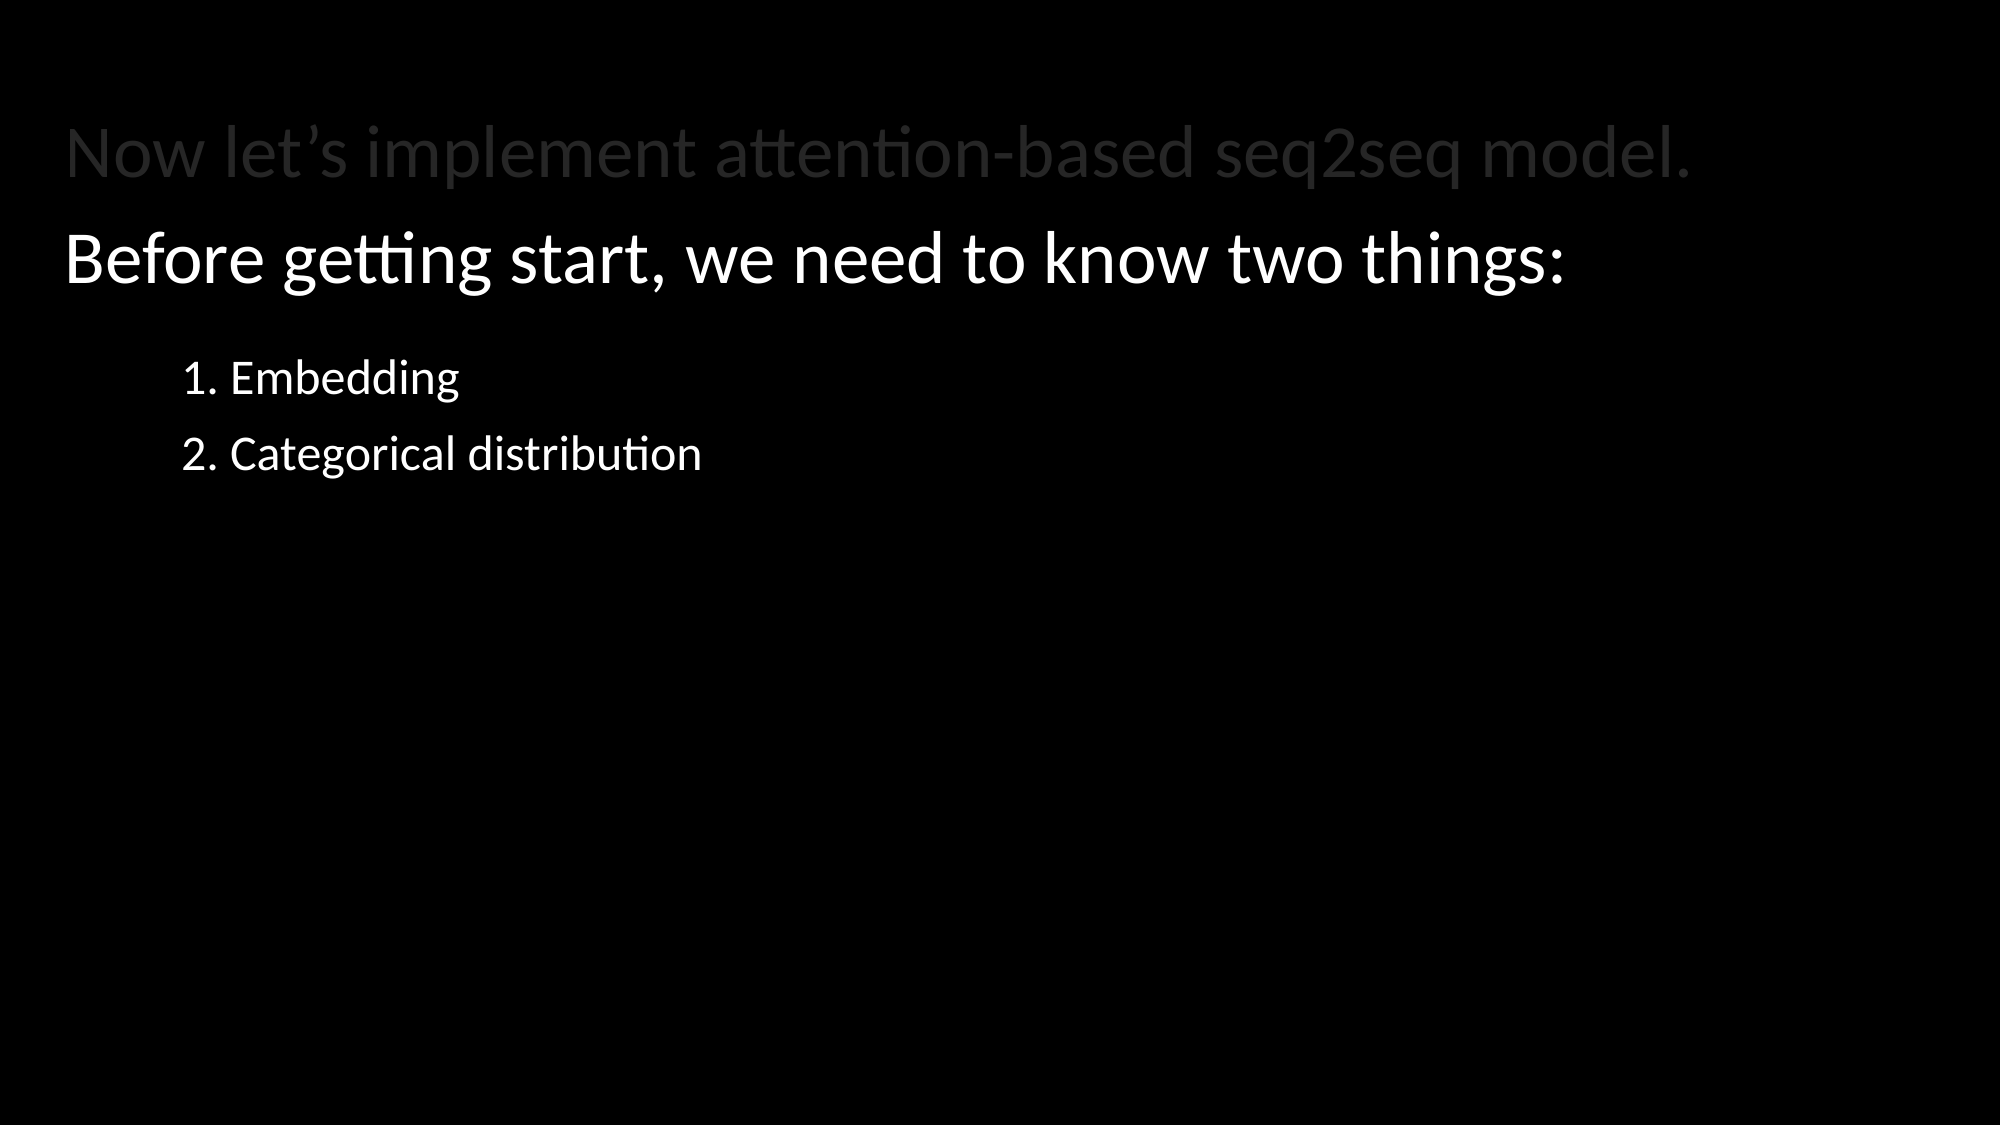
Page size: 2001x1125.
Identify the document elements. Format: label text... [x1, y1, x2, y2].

text_box Before getting start, we need to know two things: [49, 200, 1913, 306]
text_box 1. Embedding [166, 337, 2000, 412]
text_box 2. Categorical distribution [166, 412, 2000, 488]
text_box Now let’s implement attention-based seq2seq model. [49, 94, 1913, 200]
